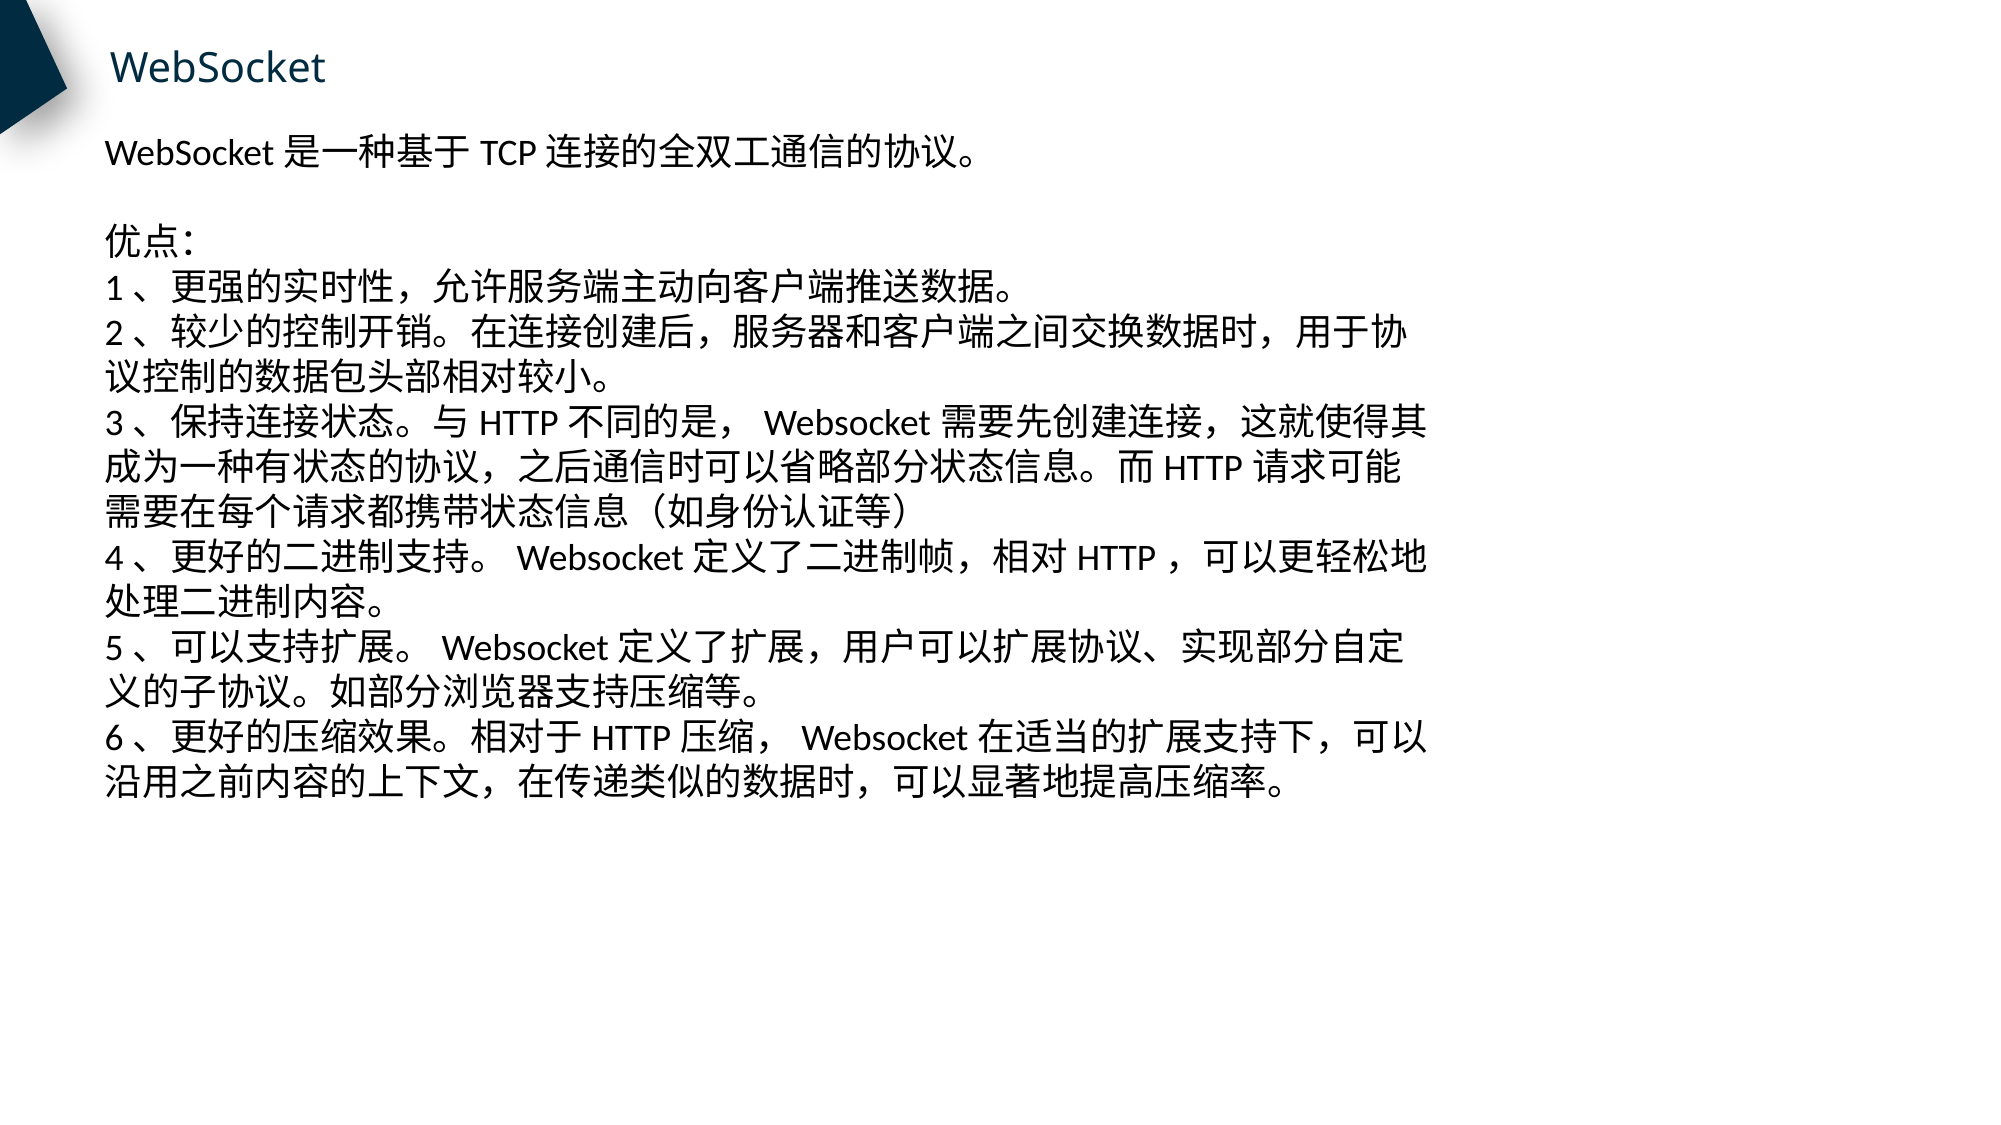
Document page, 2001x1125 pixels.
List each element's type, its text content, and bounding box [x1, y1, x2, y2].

text_box WebSocket是一种基于TCP连接的全双工通信的协议。 优点： 1、更强的实时性，允许服务端主动向客户端推送数据。 2、较少的控制开销。在连接创建后，服务器和客户端之间交换数据时，用于协议控制的数据包头部相对较小。 3、保持连接状态。与HTTP不同的是，Websocket需要先创建连接，这就使得其成为一种有状态的协议，之后通信时可以省略部分状态信息。而HTTP请求可能需要在每个请求都携带状态信息（如身份认证等） 4、更好的二进制支持。Websocket定义了二进制帧，相对HTTP，可以更轻松地处理二进制内容。 5、可以支持扩展。Websocket定义了扩展，用户可以扩展协议、实现部分自定义的子协议。如部分浏览器支持压缩等。 6、更好的压缩效果。相对于HTTP压缩，Websocket在适当的扩展支持下，可以沿用之前内容的上下文，在传递类似的数据时，可以显著地提高压缩率。 [89, 120, 1445, 811]
text_box WebSocket [95, 33, 342, 98]
text_box [0, 0, 68, 135]
